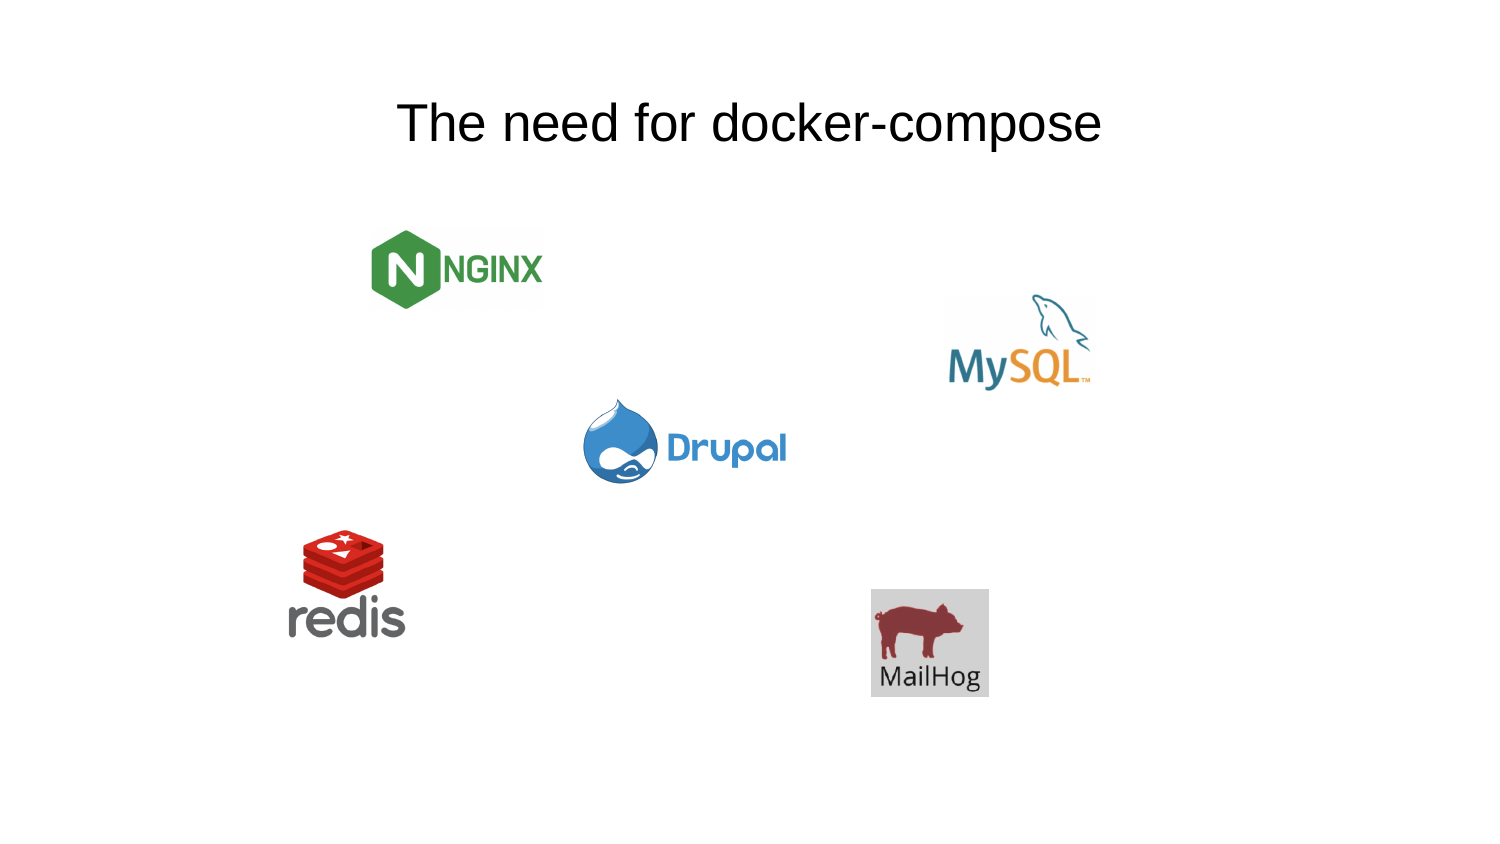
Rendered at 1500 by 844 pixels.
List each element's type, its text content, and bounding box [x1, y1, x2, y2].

picture [943, 289, 1099, 391]
title The need for docker-compose [51, 72, 1449, 167]
picture [871, 589, 989, 698]
picture [370, 226, 545, 310]
picture [272, 520, 421, 646]
picture [576, 390, 791, 492]
